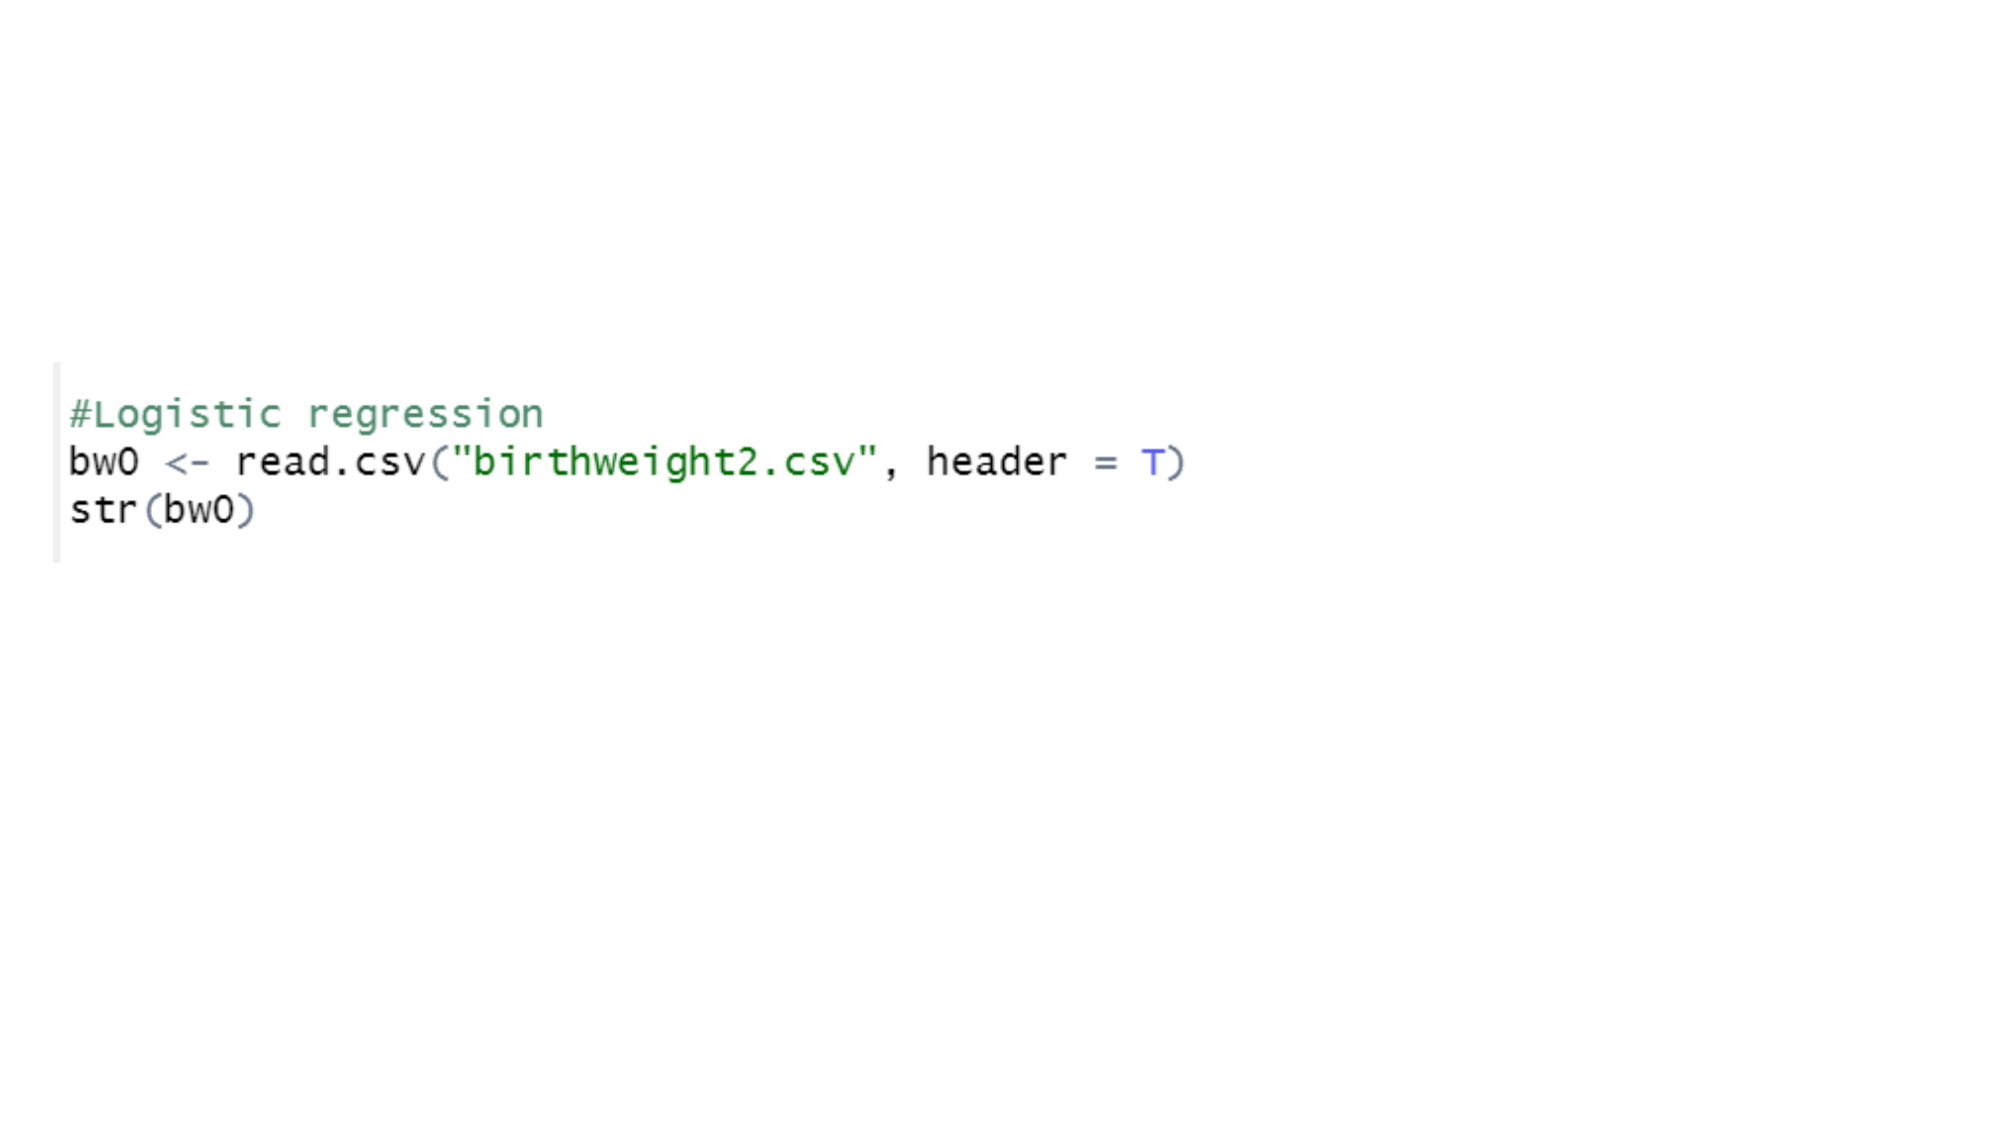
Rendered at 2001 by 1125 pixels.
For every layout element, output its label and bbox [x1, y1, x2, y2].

picture [53, 362, 1947, 563]
